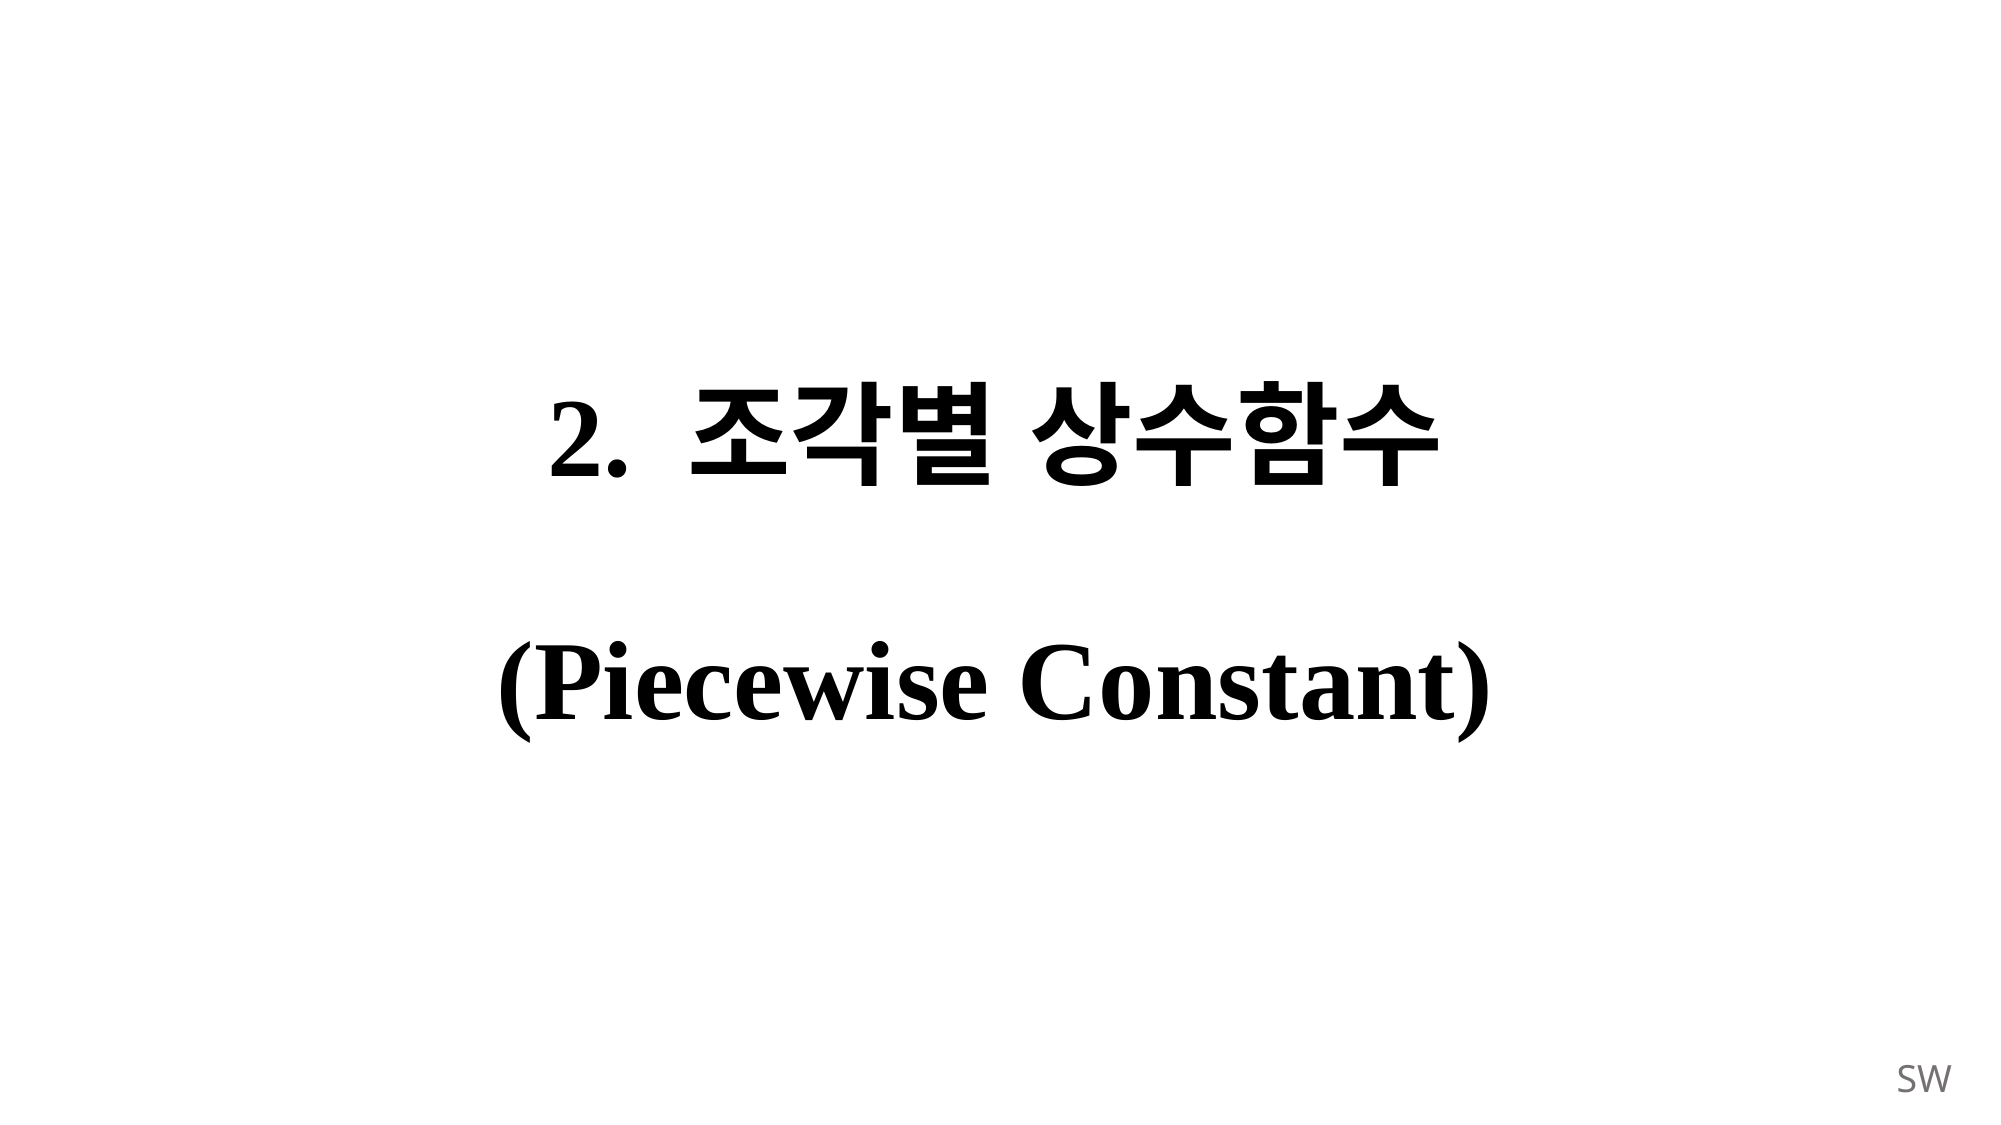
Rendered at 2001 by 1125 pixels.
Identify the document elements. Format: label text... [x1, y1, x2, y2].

title 2. 조각별 상수함수 (Piecewise Constant) [125, 359, 1866, 752]
